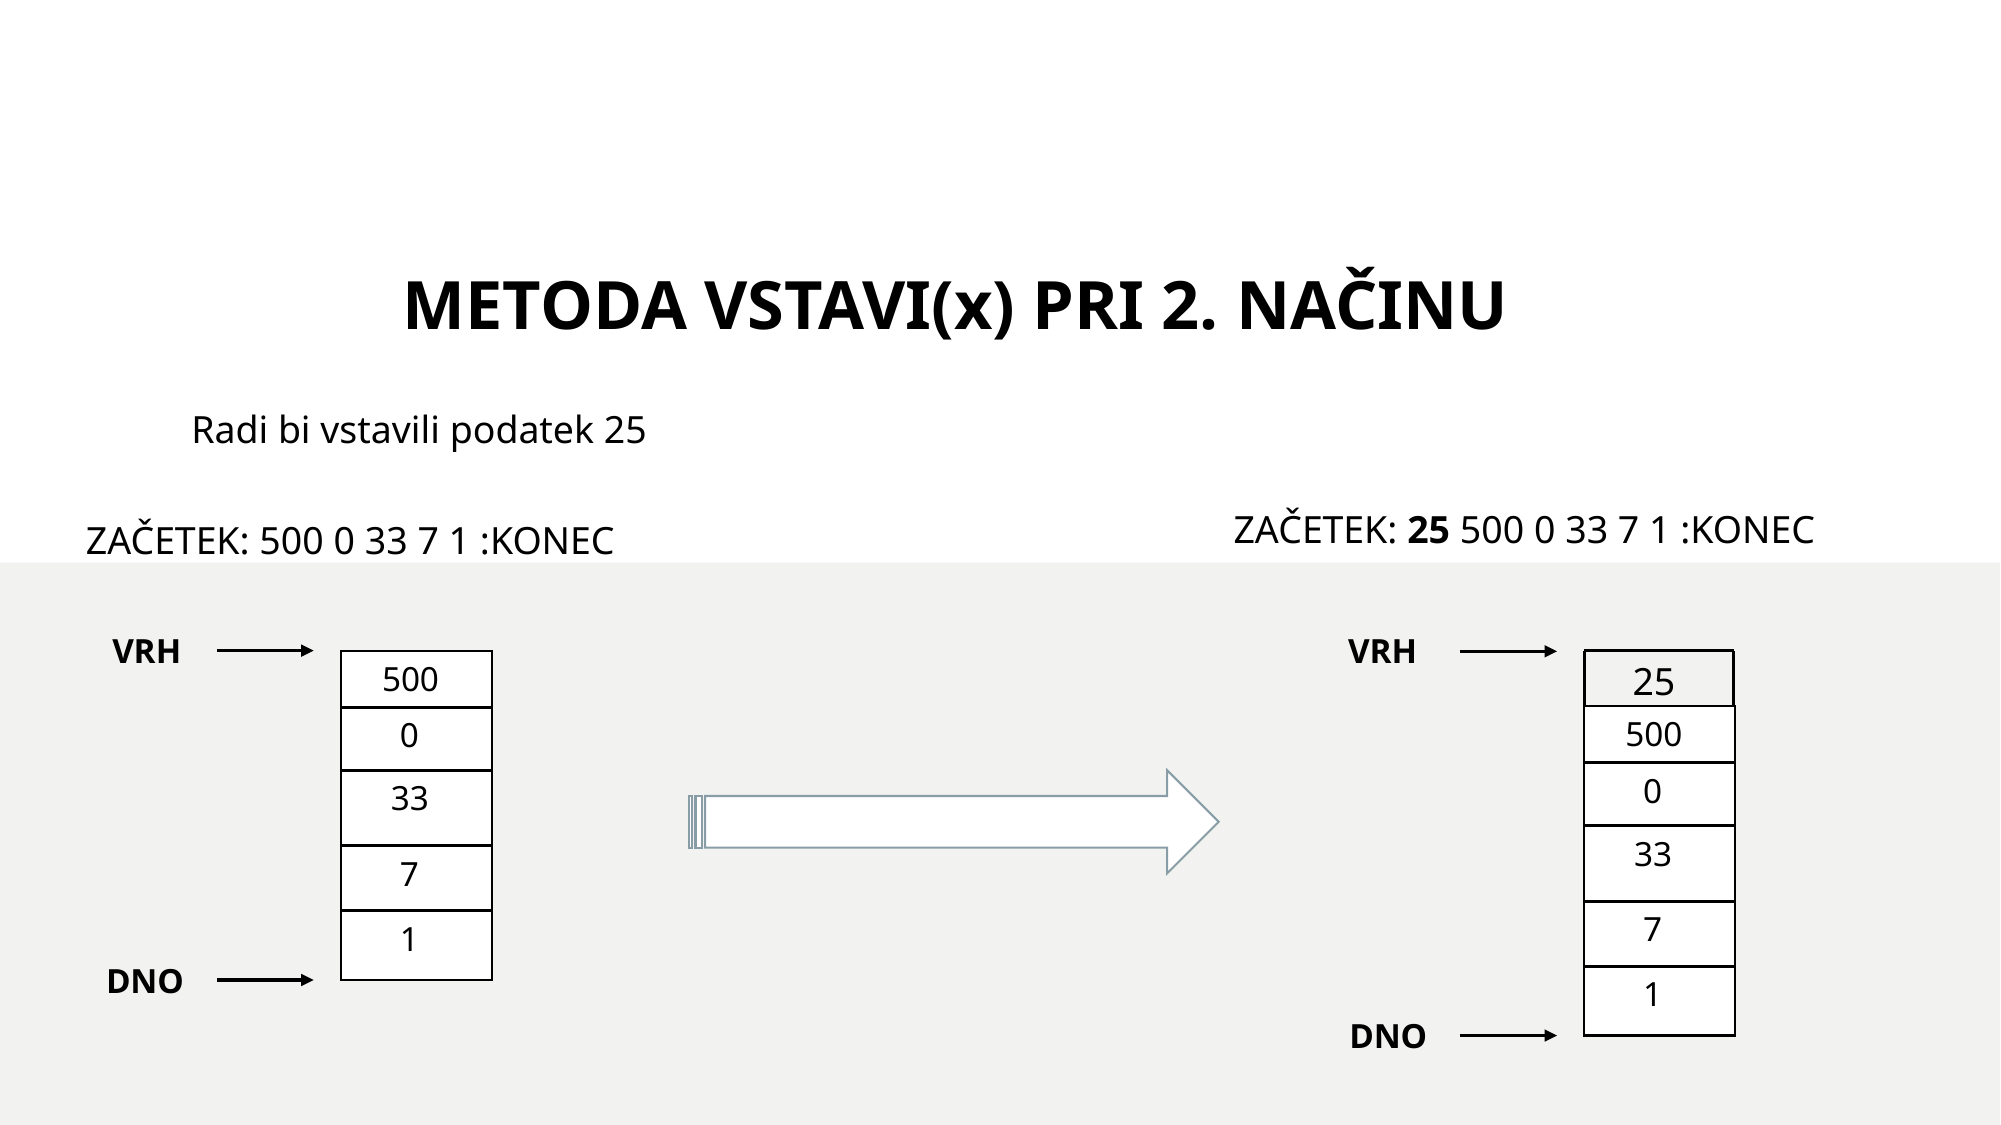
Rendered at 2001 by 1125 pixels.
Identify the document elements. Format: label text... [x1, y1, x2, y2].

text_box DNO [1334, 1008, 1507, 1063]
text_box [688, 795, 693, 849]
text_box [0, 0, 2000, 561]
title METODA VSTAVI(x) PRI 2. NAČINU [379, 158, 1626, 398]
text_box DNO [91, 952, 264, 1008]
text_box 7 [1628, 902, 1696, 956]
text_box 500 [340, 650, 491, 706]
text_box 33 [340, 771, 453, 825]
text_box 1 [1628, 967, 1696, 1021]
text_box ZAČETEK: 25 500 0 33 7 1 :KONEC [1218, 498, 2000, 558]
text_box 1 [385, 911, 453, 966]
text_box 7 [385, 846, 453, 901]
text_box VRH [97, 623, 270, 678]
text_box [694, 795, 703, 849]
text_box Radi bi vstavili podatek 25 [176, 398, 1809, 975]
text_box 33 [1584, 826, 1696, 881]
text_box VRH [1333, 622, 1506, 678]
text_box [340, 650, 493, 981]
text_box [1583, 707, 1736, 1037]
text_box 25 [1598, 651, 1696, 711]
text_box 0 [1628, 763, 1679, 818]
text_box 500 [1584, 706, 1734, 761]
text_box 0 [385, 708, 436, 762]
text_box ZAČETEK: 500 0 33 7 1 :KONEC [71, 509, 1072, 570]
text_box [704, 767, 1221, 876]
text_box [0, 561, 2000, 1125]
